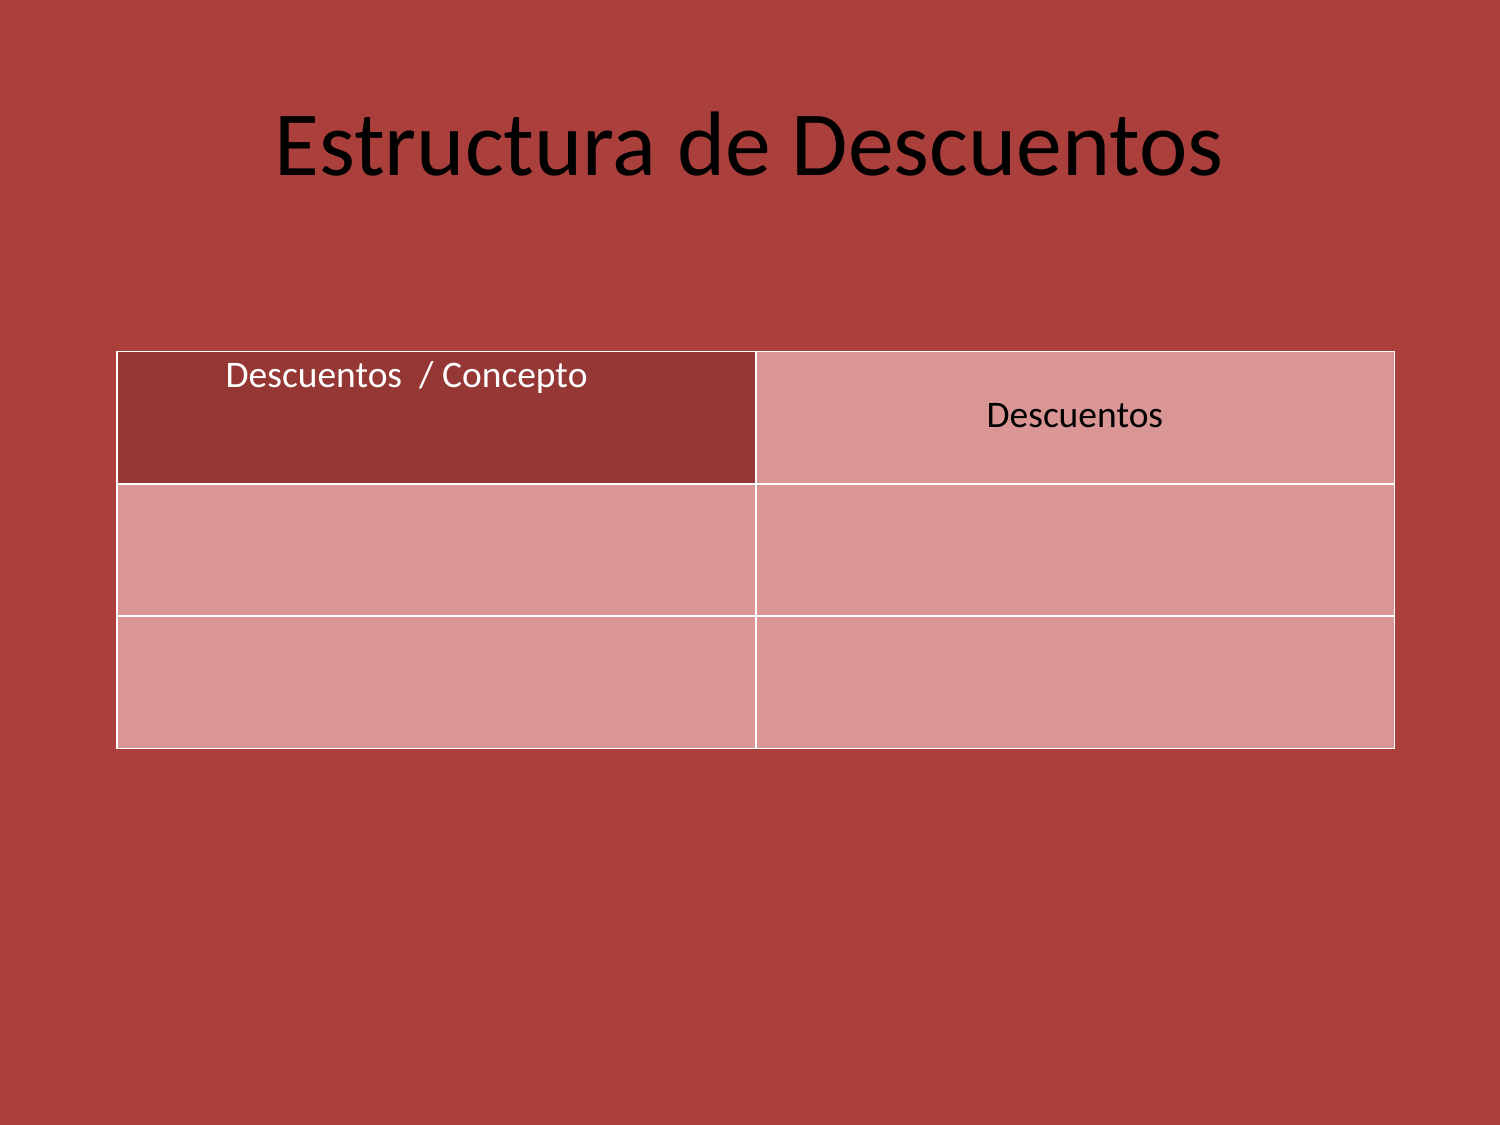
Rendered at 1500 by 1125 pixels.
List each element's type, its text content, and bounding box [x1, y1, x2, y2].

title Estructura de Descuentos [75, 45, 1425, 233]
table_cell [757, 617, 1394, 748]
table_cell [118, 617, 755, 748]
table_cell [118, 485, 755, 615]
table_header Descuentos [757, 352, 1394, 483]
table_cell [757, 485, 1394, 615]
table_header Descuentos / Concepto [118, 352, 755, 483]
